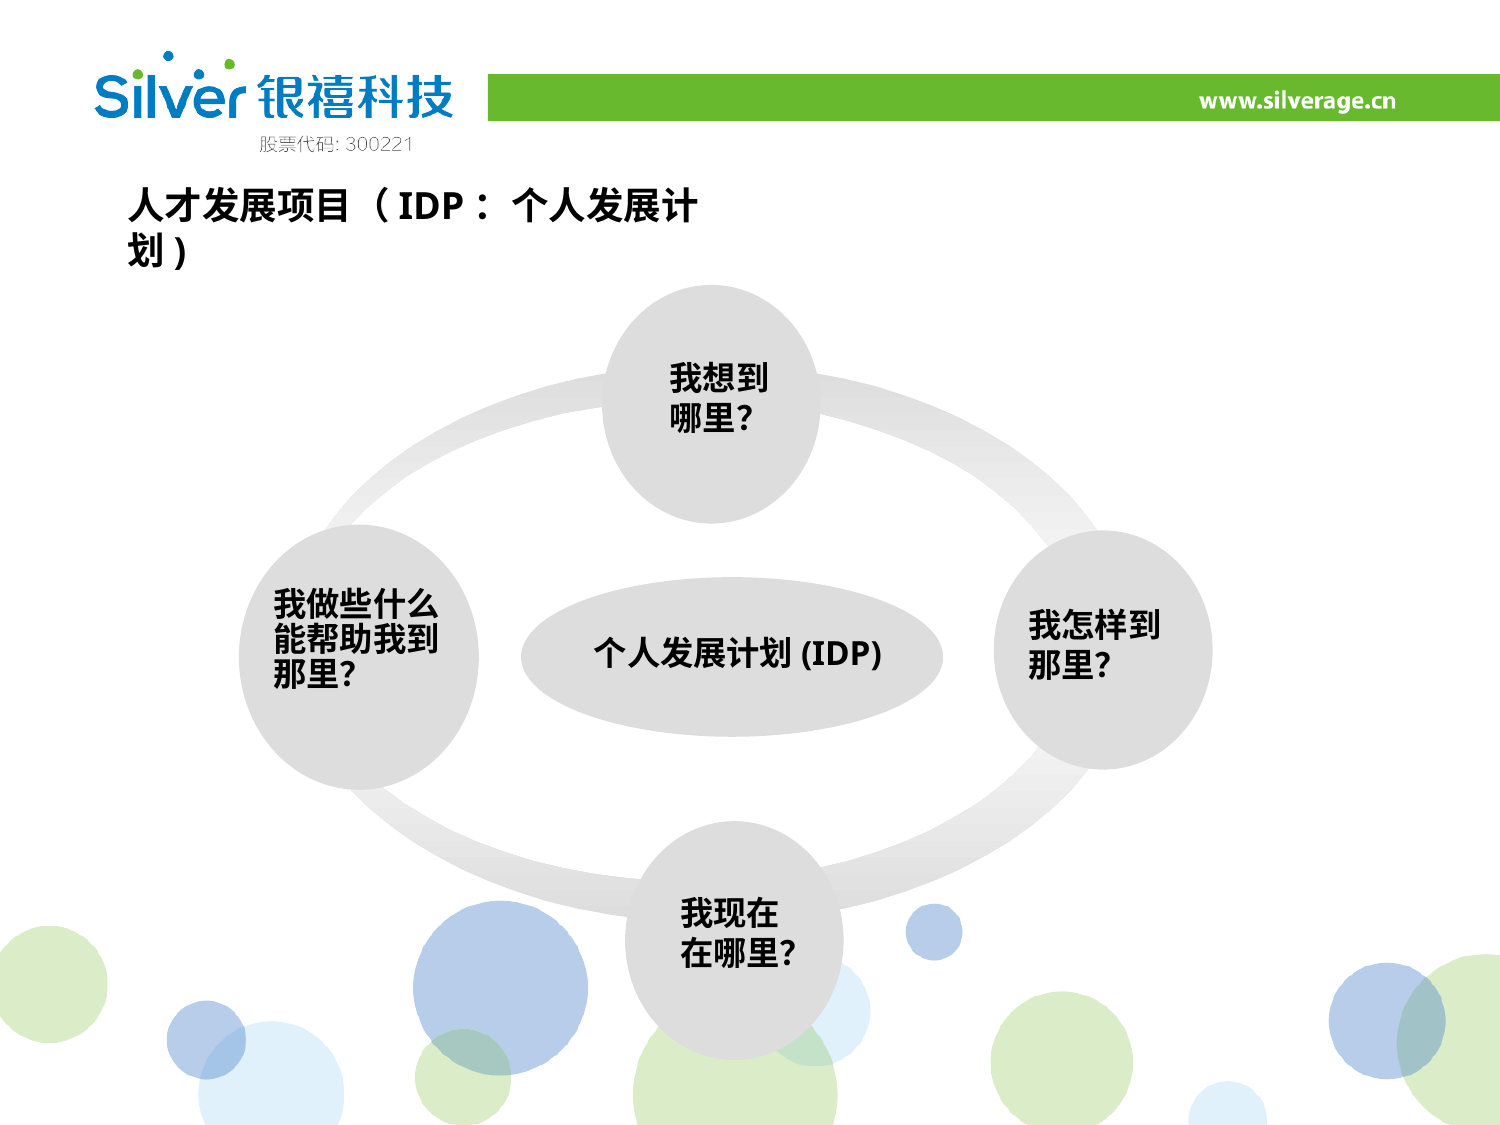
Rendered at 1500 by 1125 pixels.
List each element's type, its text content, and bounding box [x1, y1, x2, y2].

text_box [220, 284, 1226, 1061]
text_box 人才发展项目（IDP：个人发展计划) [112, 174, 765, 280]
picture [0, 0, 1500, 1125]
